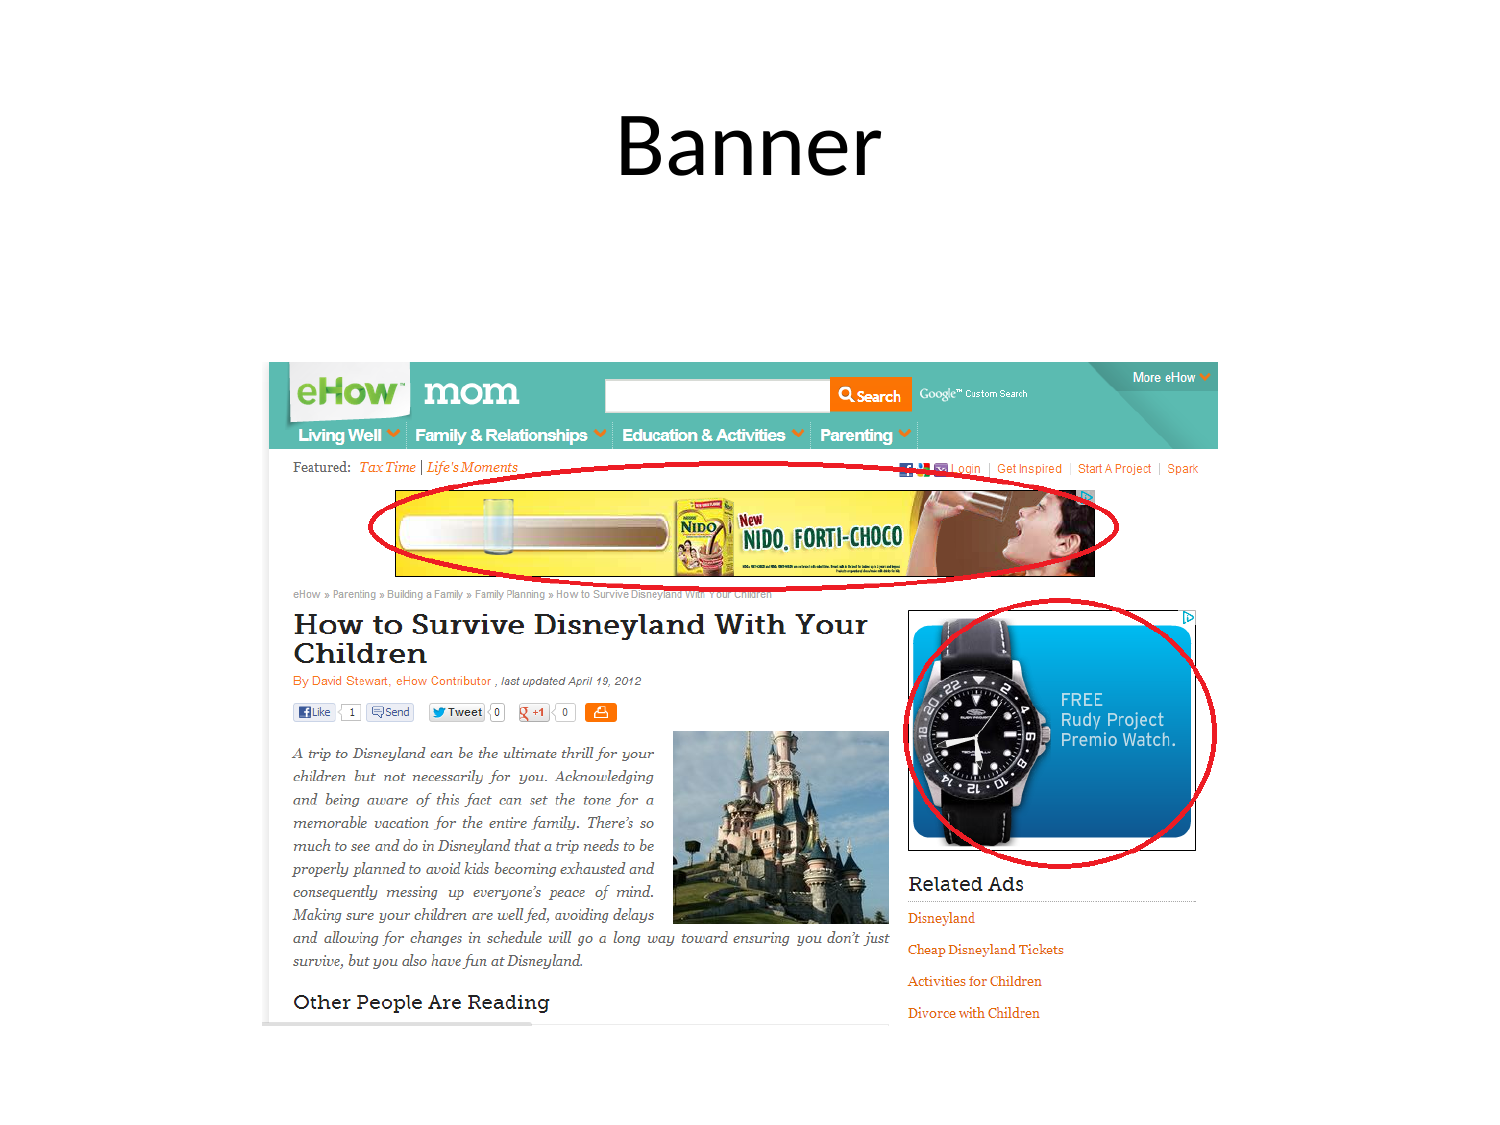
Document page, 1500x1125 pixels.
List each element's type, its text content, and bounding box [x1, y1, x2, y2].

picture [262, 362, 1218, 1026]
title Banner [75, 45, 1425, 233]
